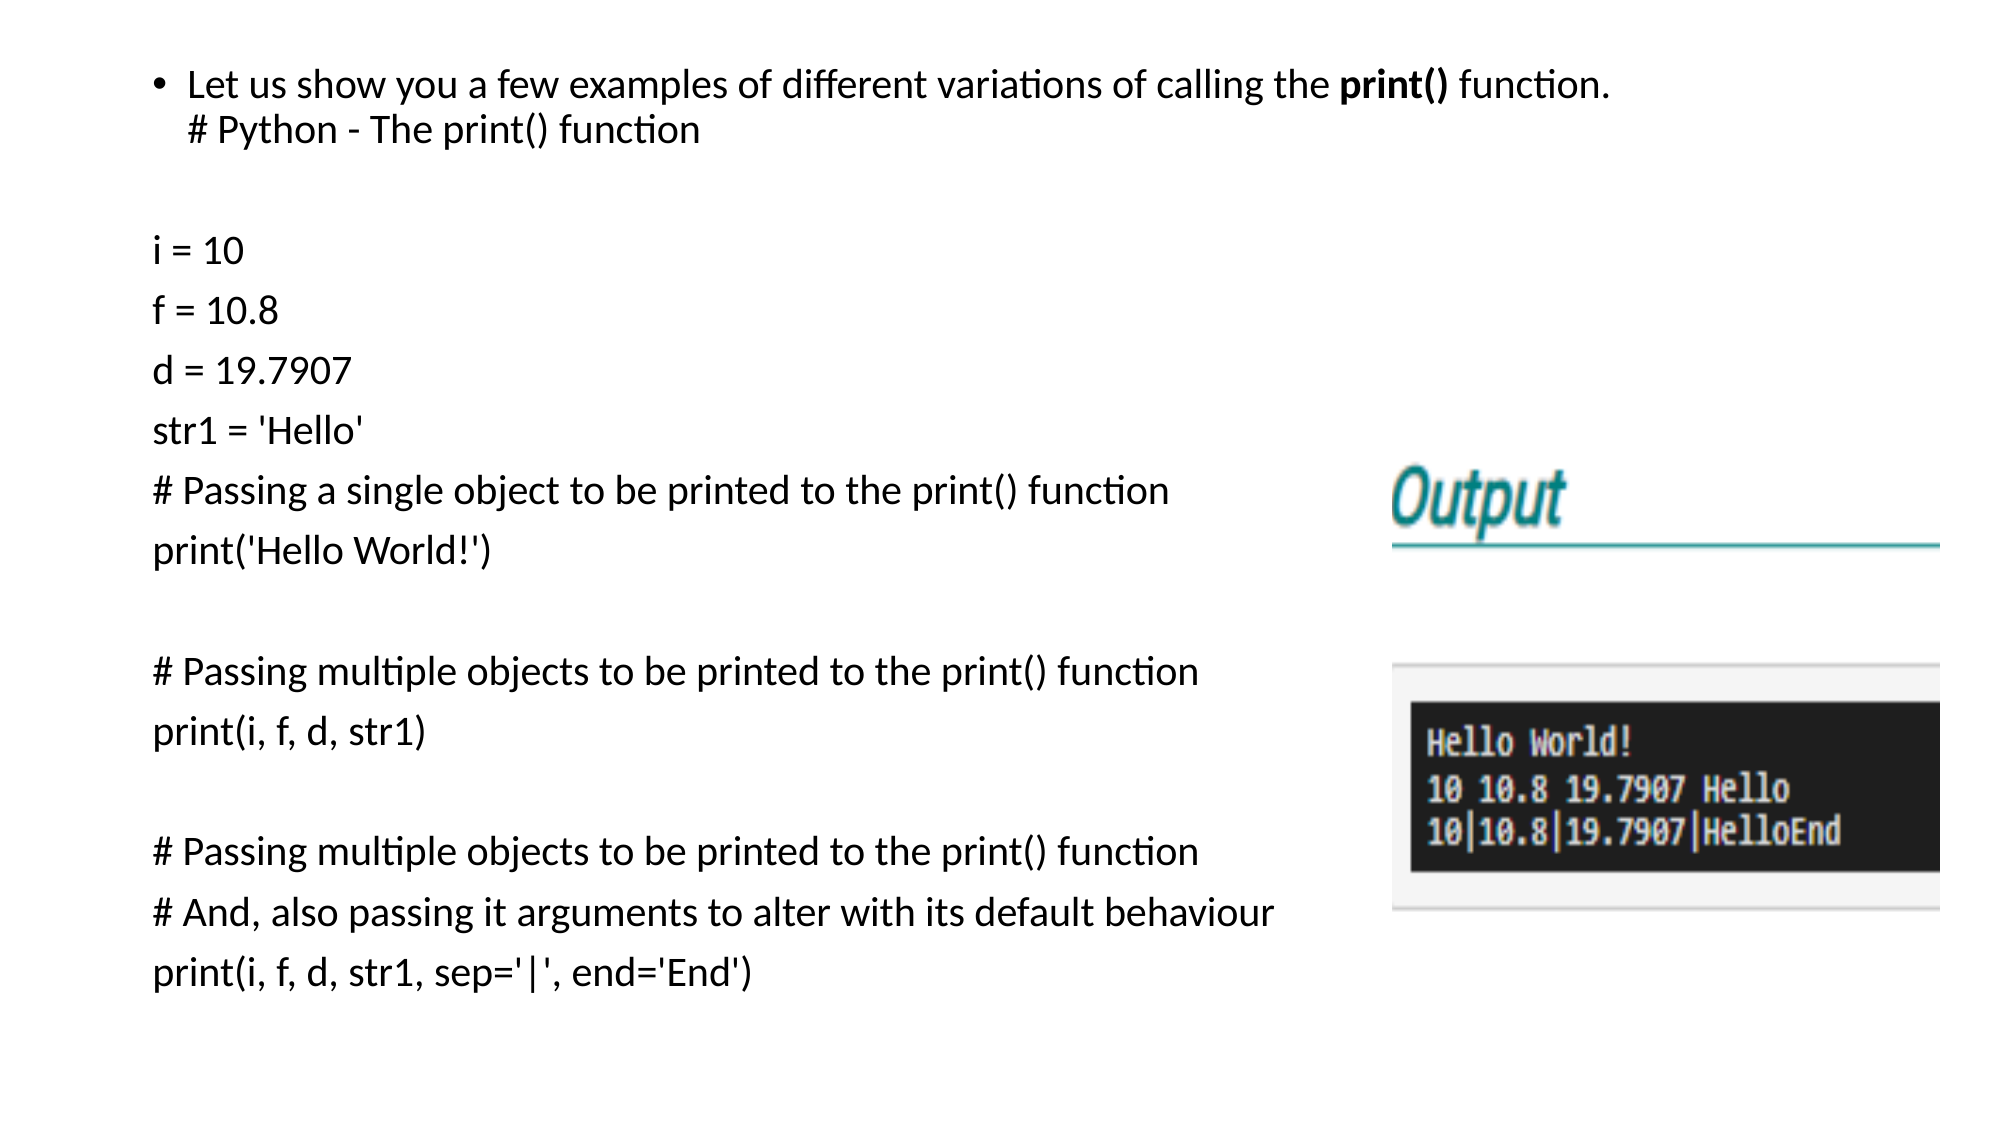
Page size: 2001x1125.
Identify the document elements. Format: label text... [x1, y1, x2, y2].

picture [1392, 456, 1940, 939]
list Let us show you a few examples of different variations of calling the print() function. # Python - The print() function i = 10 f = 10.8 d = 19.7907 str1 = 'Hello' # Passing a single object to be printed to the print() function print('Hello World!') # Passing multiple objects to be printed to the print() function print(i, f, d, str1) # Passing multiple objects to be printed to the print() function # And, also passing it arguments to alter with its default behaviour print(i, f, d, str1, sep='|', end='End') [137, 54, 1863, 1014]
